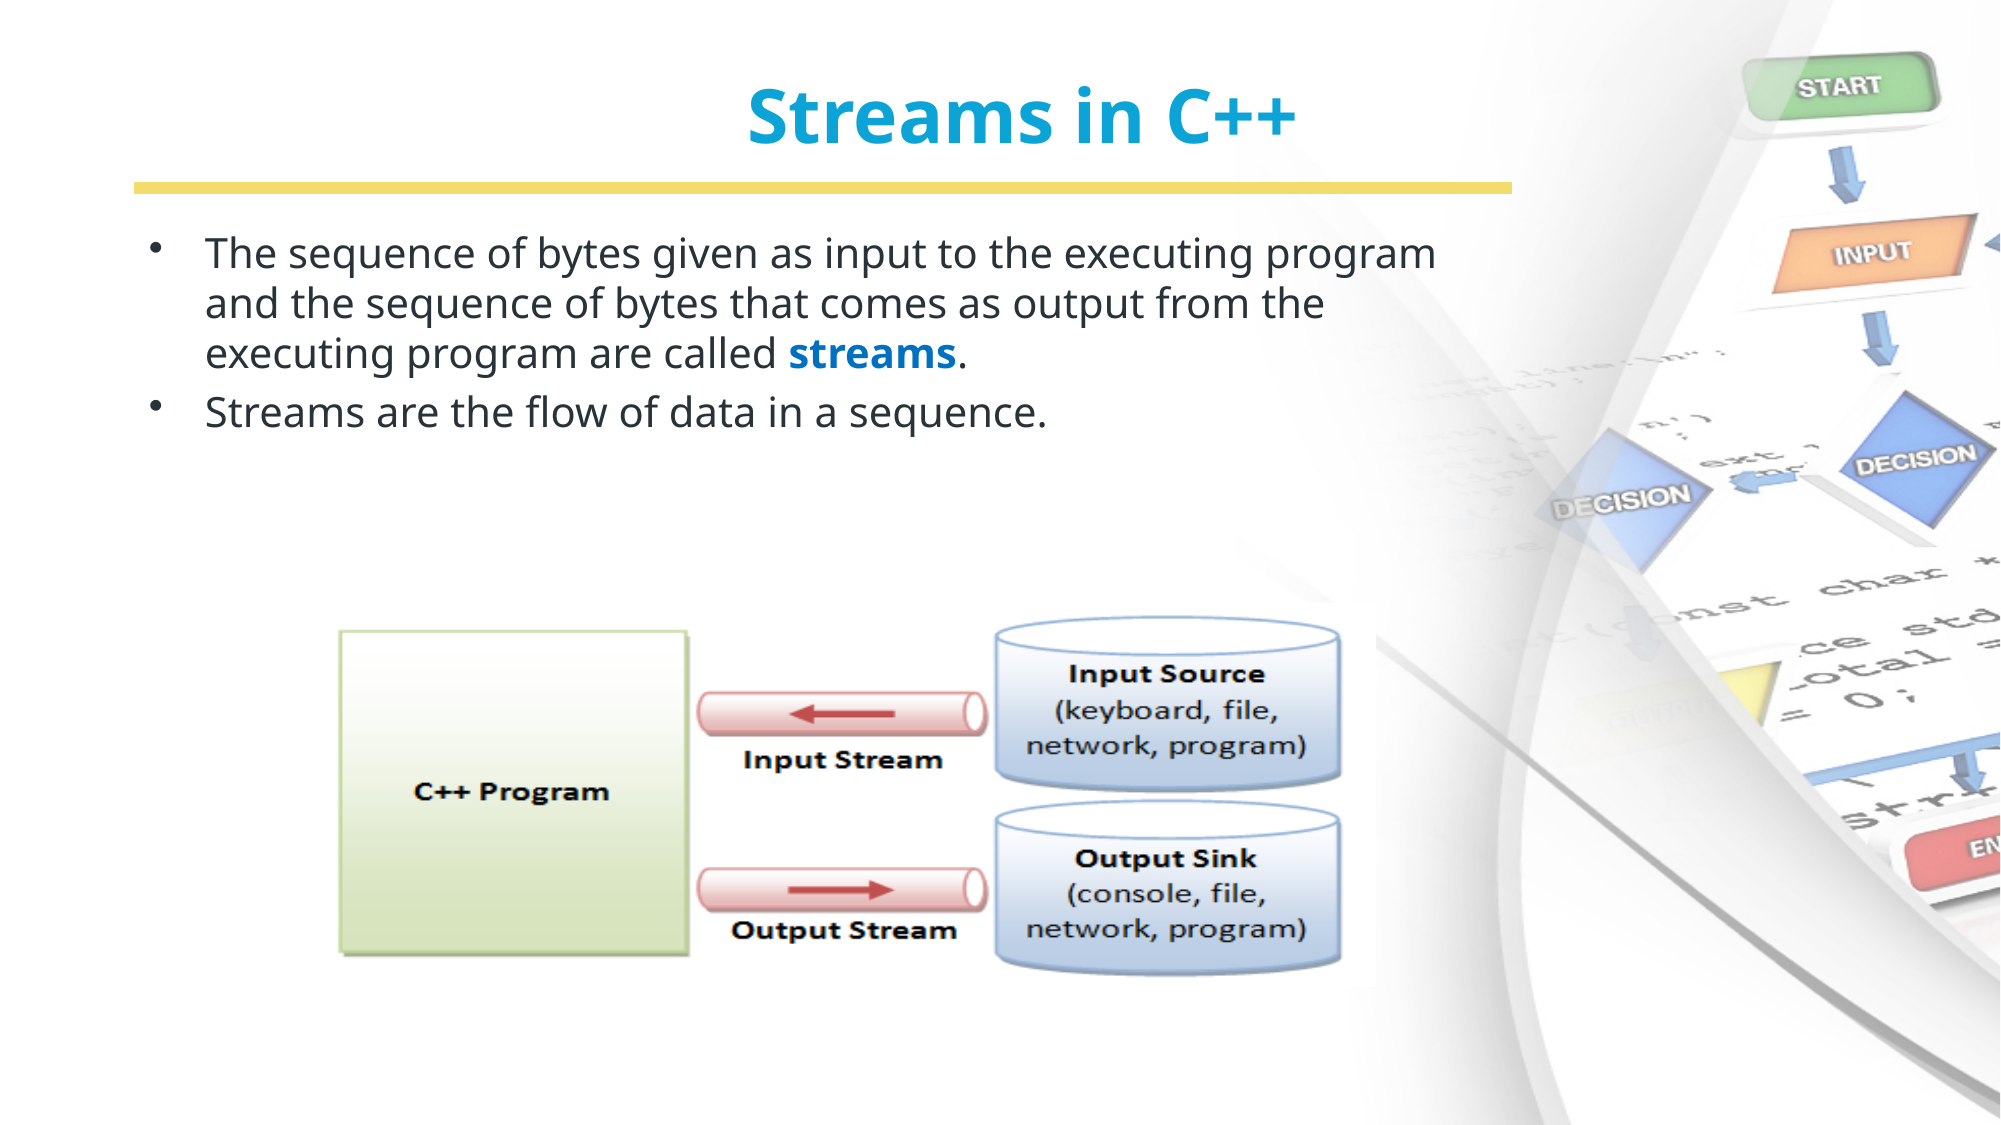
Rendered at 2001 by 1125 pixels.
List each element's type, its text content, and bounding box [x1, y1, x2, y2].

list The sequence of bytes given as input to the executing program and the sequence of bytes that comes as output from the executing program are called streams. Streams are the flow of data in a sequence. [133, 219, 1500, 1071]
title Streams in C++ [133, 42, 1914, 186]
picture [0, 0, 2001, 1125]
